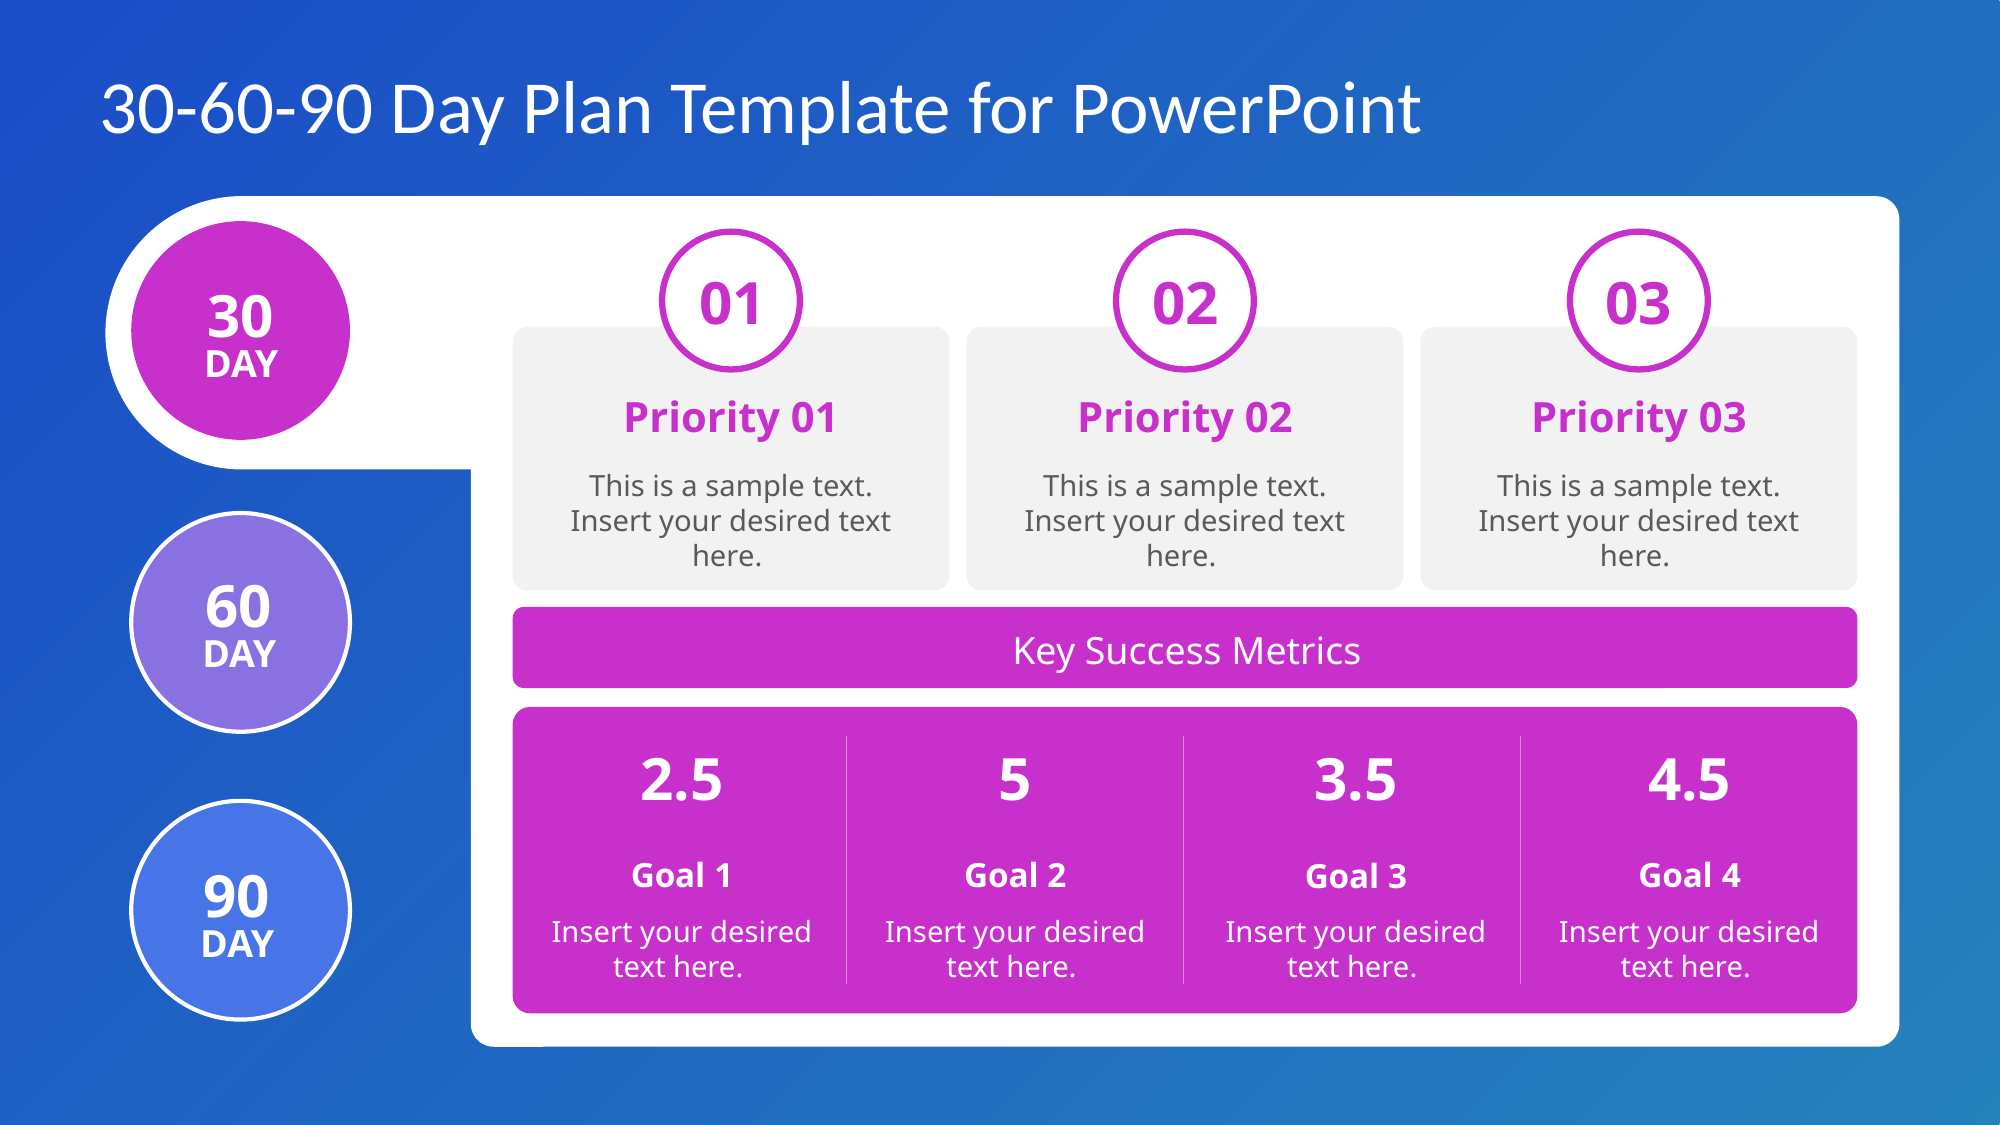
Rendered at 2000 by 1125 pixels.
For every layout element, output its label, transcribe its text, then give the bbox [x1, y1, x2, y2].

text_box 3.5 [1219, 734, 1493, 820]
text_box [1113, 229, 1256, 372]
text_box Priority 01 [554, 390, 908, 441]
text_box [103, 193, 638, 472]
text_box [129, 510, 353, 734]
text_box Insert your desired text here. [1219, 913, 1493, 984]
text_box Priority 03 [1462, 390, 1816, 441]
text_box Insert your desired text here. [878, 913, 1153, 984]
text_box Key Success Metrics [544, 626, 1830, 672]
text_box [168, 291, 313, 394]
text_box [166, 581, 311, 684]
text_box 01 [693, 266, 772, 337]
text_box [129, 798, 353, 1022]
text_box Goal 2 [878, 854, 1153, 895]
text_box 4.5 [1552, 734, 1827, 820]
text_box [164, 871, 309, 974]
text_box Goal 3 [1219, 854, 1493, 895]
text_box This is a sample text. Insert your desired text here. [1008, 467, 1362, 573]
text_box [964, 324, 1406, 593]
text_box [1418, 324, 1860, 593]
text_box Goal 1 [545, 854, 819, 895]
text_box 2.5 [545, 734, 819, 820]
text_box [468, 194, 1902, 1049]
text_box [510, 704, 1860, 1016]
text_box [510, 324, 952, 593]
text_box This is a sample text. Insert your desired text here. [554, 467, 908, 573]
text_box Priority 02 [1008, 390, 1362, 441]
text_box Insert your desired text here. [545, 913, 819, 984]
text_box 03 [1599, 266, 1679, 337]
text_box This is a sample text. Insert your desired text here. [1462, 467, 1816, 573]
text_box [1567, 229, 1710, 372]
text_box [659, 229, 802, 372]
text_box 02 [1145, 266, 1225, 337]
text_box [129, 219, 353, 442]
text_box Insert your desired text here. [1552, 913, 1827, 984]
text_box Goal 4 [1552, 854, 1827, 895]
text_box [510, 604, 1860, 691]
text_box 5 [878, 734, 1153, 820]
title 30-60-90 Day Plan Template for PowerPoint [99, 45, 1900, 162]
